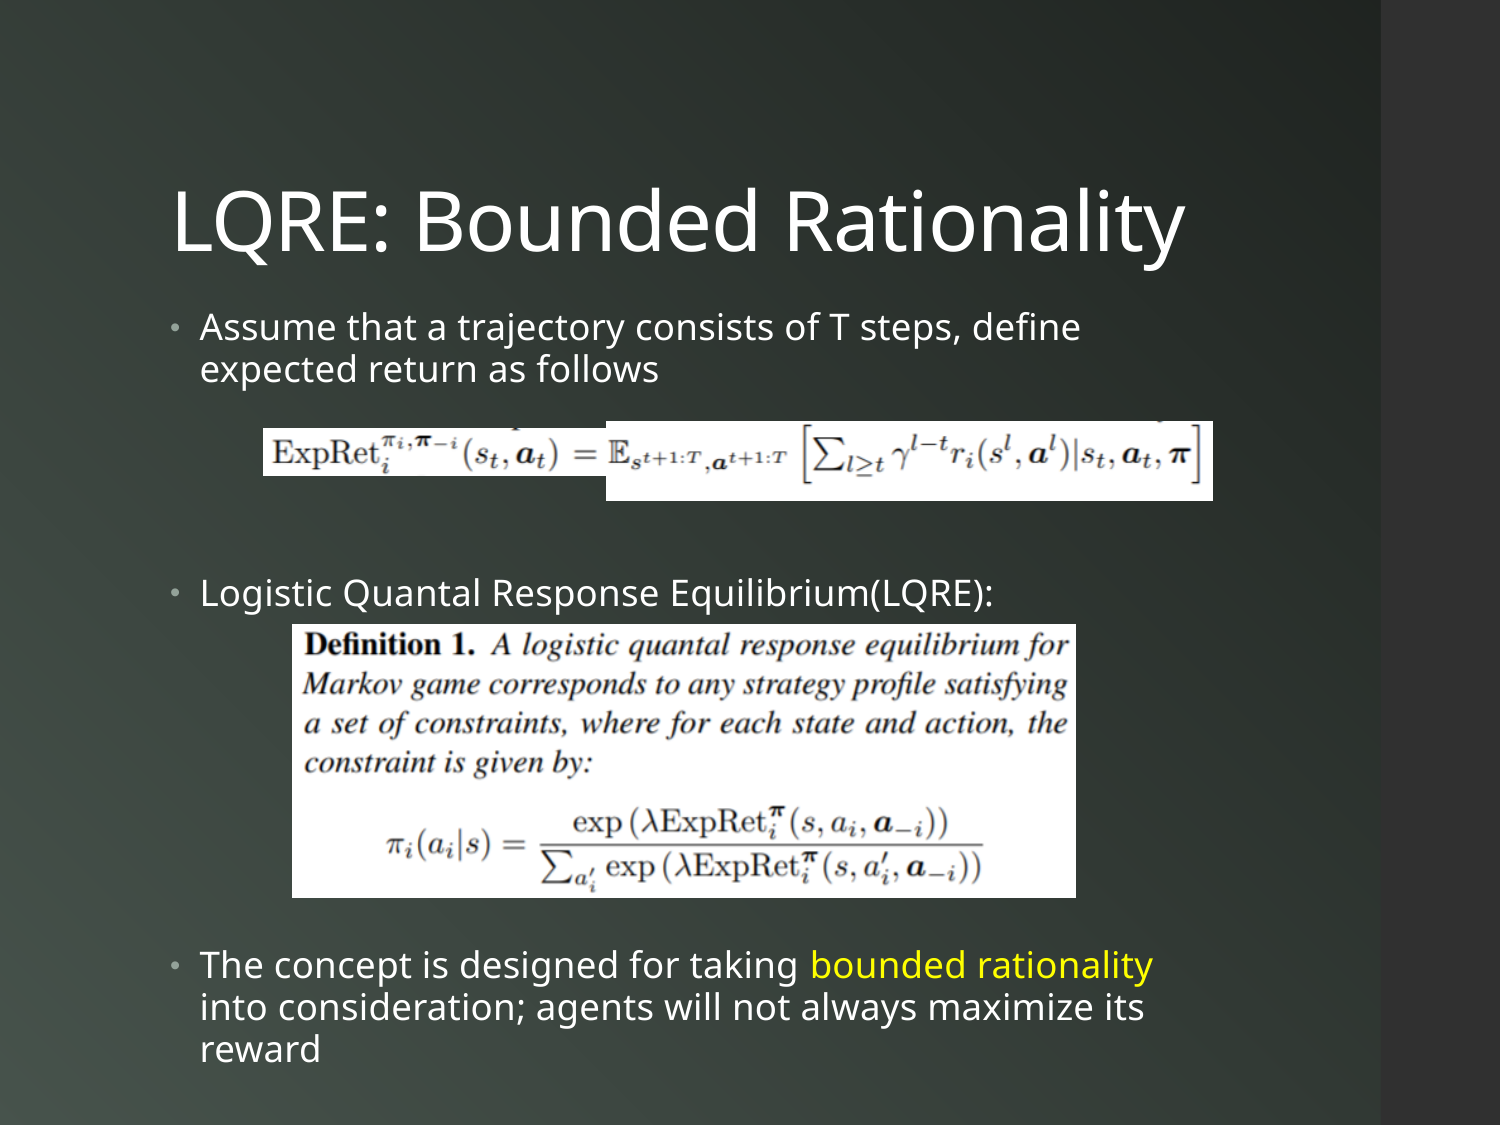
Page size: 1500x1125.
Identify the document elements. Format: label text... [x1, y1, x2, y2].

picture [292, 623, 1076, 898]
list Assume that a trajectory consists of T steps, define expected return as follows Logistic Quantal Response Equilibrium(LQRE): The concept is designed for taking bounded rationality into consideration; agents will not always maximize its reward [155, 299, 1213, 1081]
title LQRE: Bounded Rationality [155, 60, 1348, 278]
picture [263, 421, 1213, 502]
